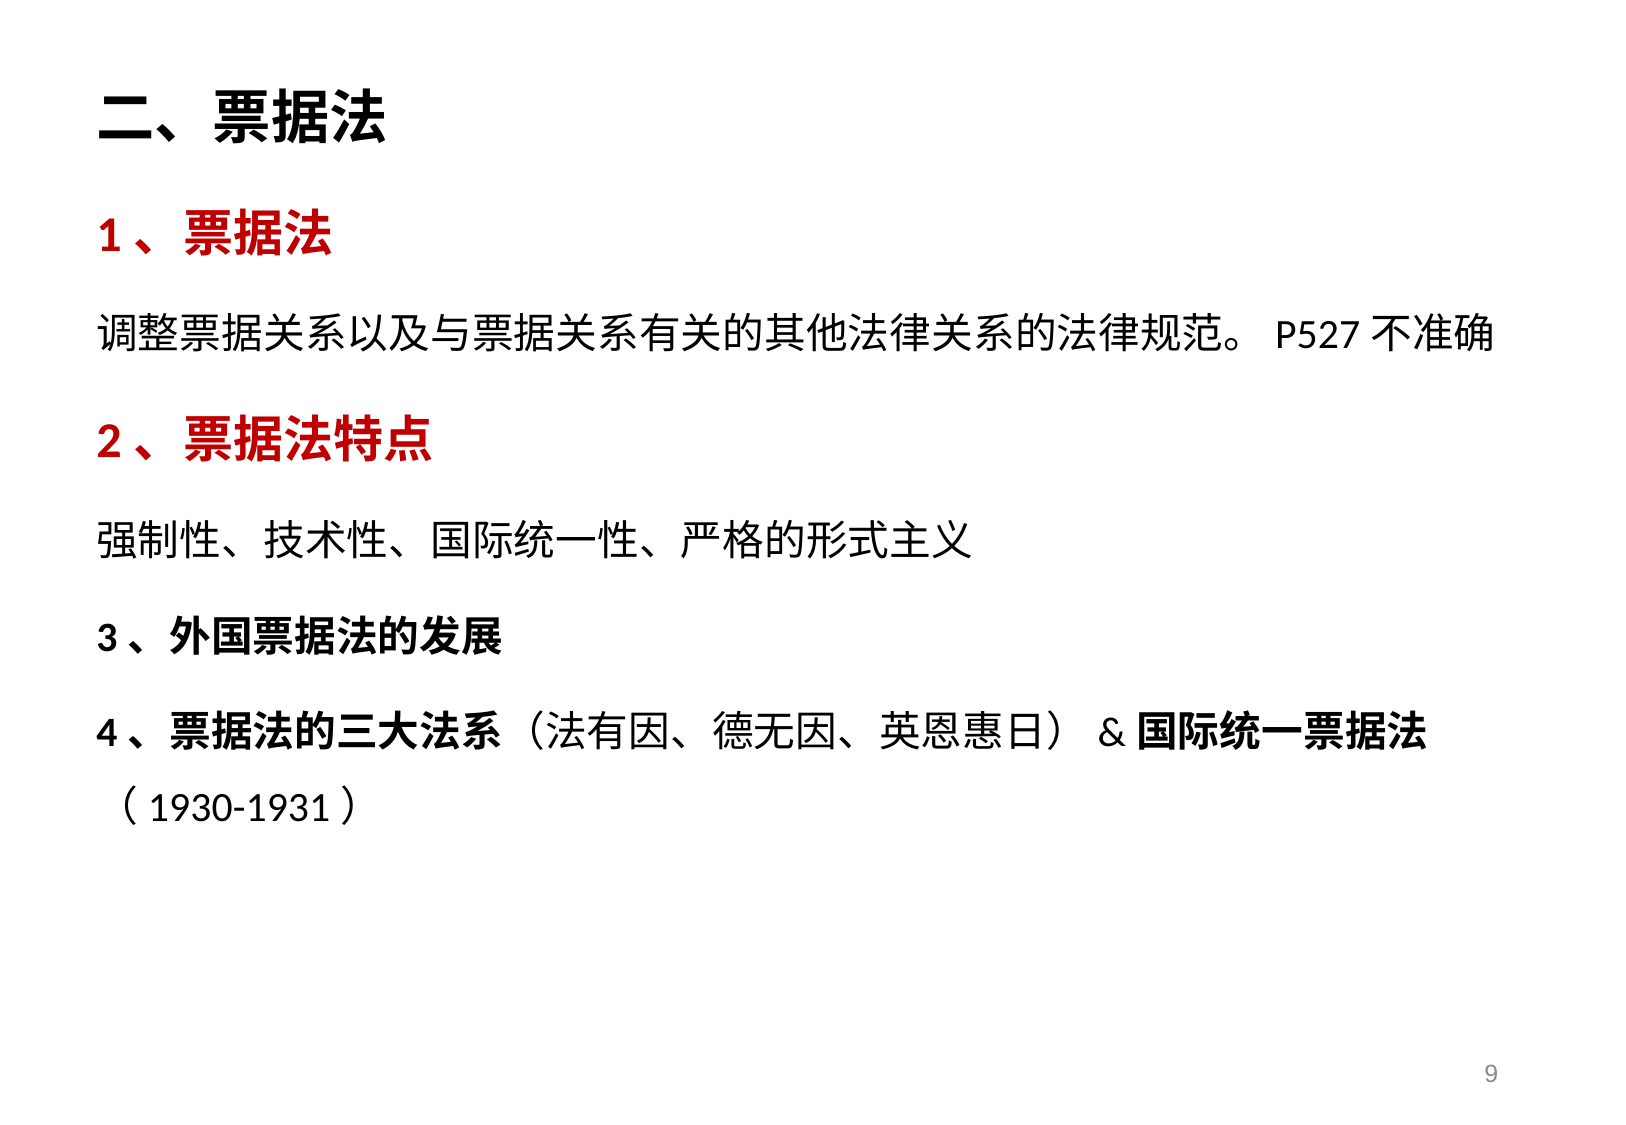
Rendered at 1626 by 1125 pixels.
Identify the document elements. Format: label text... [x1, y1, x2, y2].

slide_number 9 [1147, 1042, 1514, 1103]
list 二、票据法 1、票据法 调整票据关系以及与票据关系有关的其他法律关系的法律规范。P527不准确 2、票据法特点 强制性、技术性、国际统一性、严格的形式主义 3、外国票据法的发展 4、票据法的三大法系（法有因、德无因、英恩惠日）&国际统一票据法（1930-1931） [81, 37, 1544, 1042]
